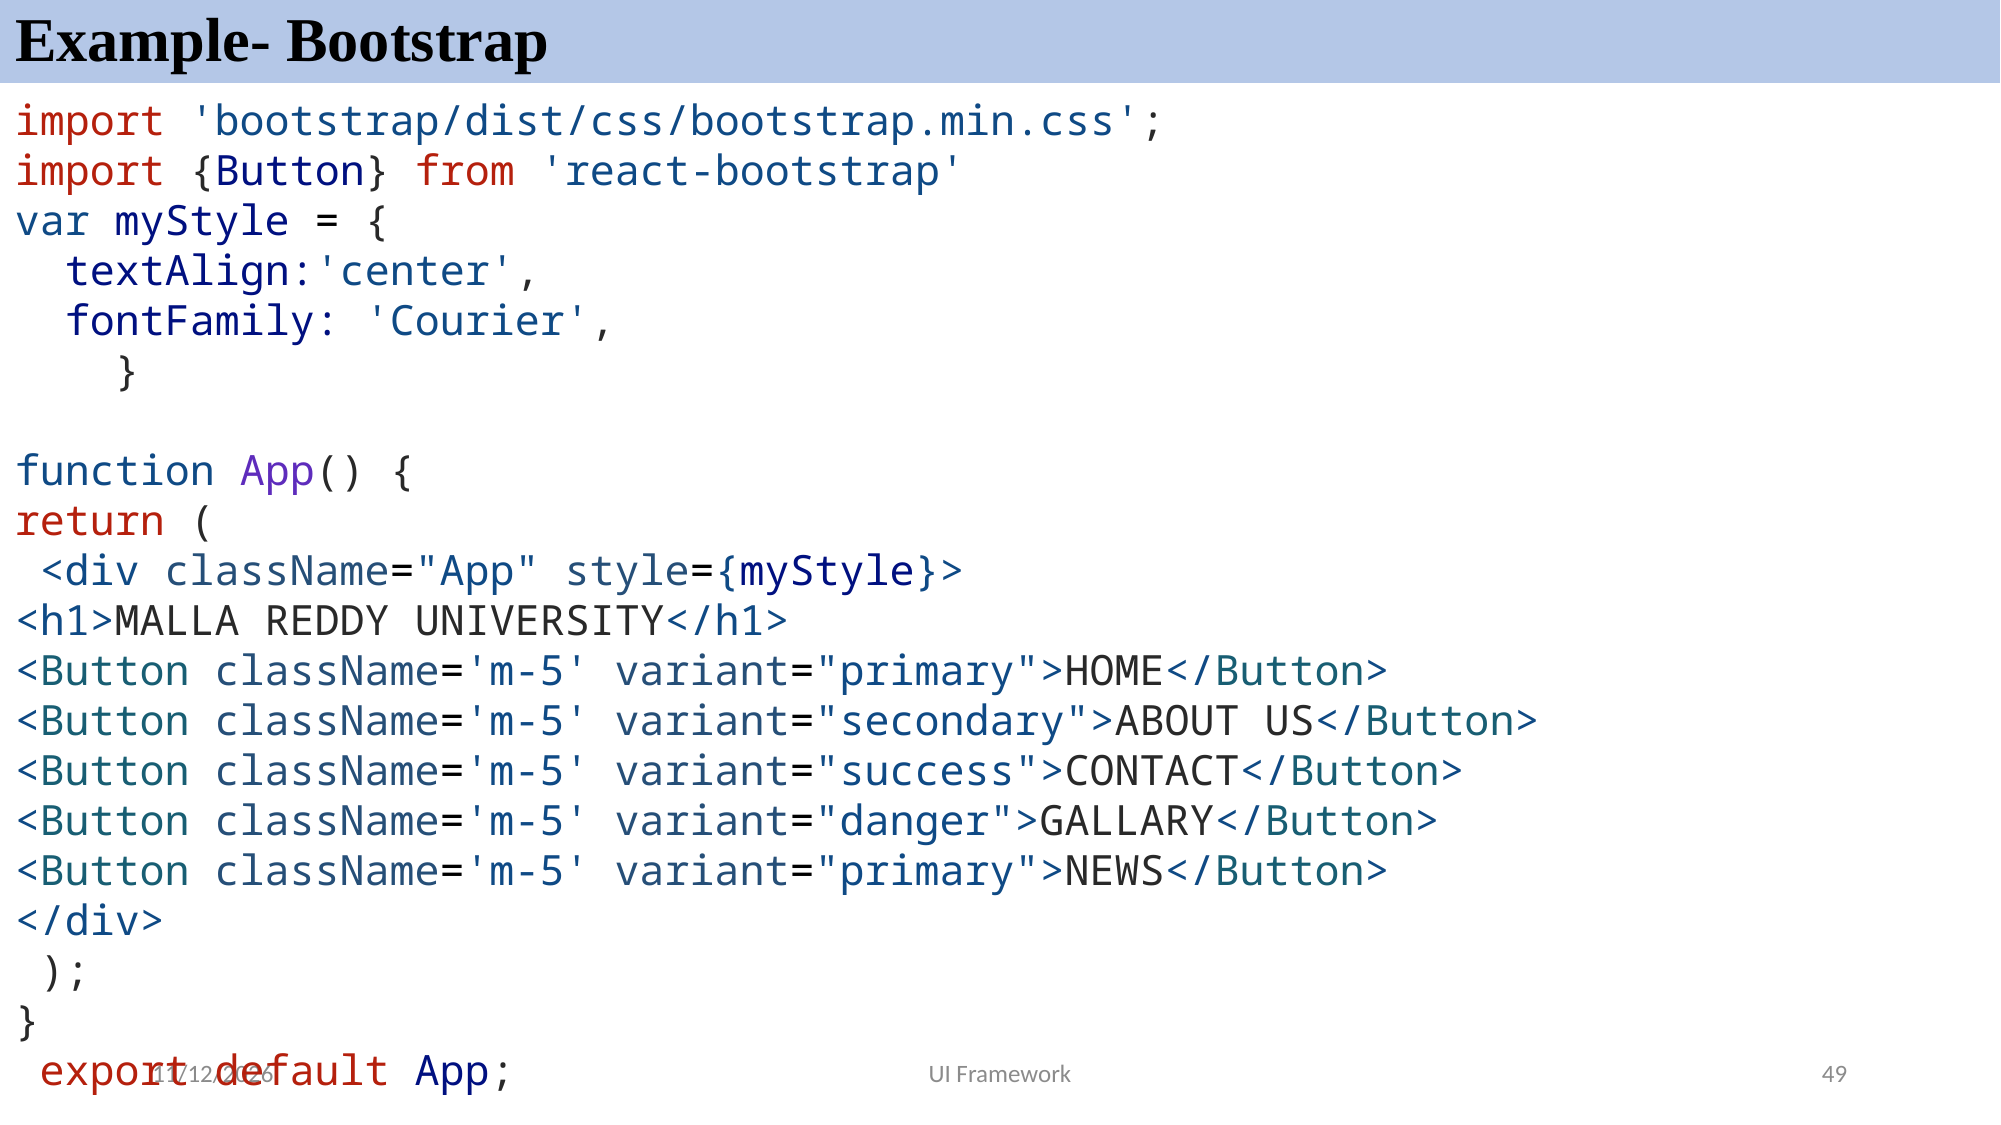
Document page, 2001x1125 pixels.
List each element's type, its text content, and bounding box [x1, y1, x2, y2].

title Example- Bootstrap [0, 0, 2000, 83]
text_box import 'bootstrap/dist/css/bootstrap.min.css'; import {Button} from 'react-bootstrap' var myStyle = { textAlign:'center', fontFamily: 'Courier', } function App() { return ( <div className="App" style={myStyle}> <h1>MALLA REDDY UNIVERSITY</h1> <Button className='m-5' variant="primary">HOME</Button> <Button className='m-5' variant="secondary">ABOUT US</Button> <Button className='m-5' variant="success">CONTACT</Button> <Button className='m-5' variant="danger">GALLARY</Button> <Button className='m-5' variant="primary">NEWS</Button> </div> ); } export default App; [0, 86, 1887, 1102]
